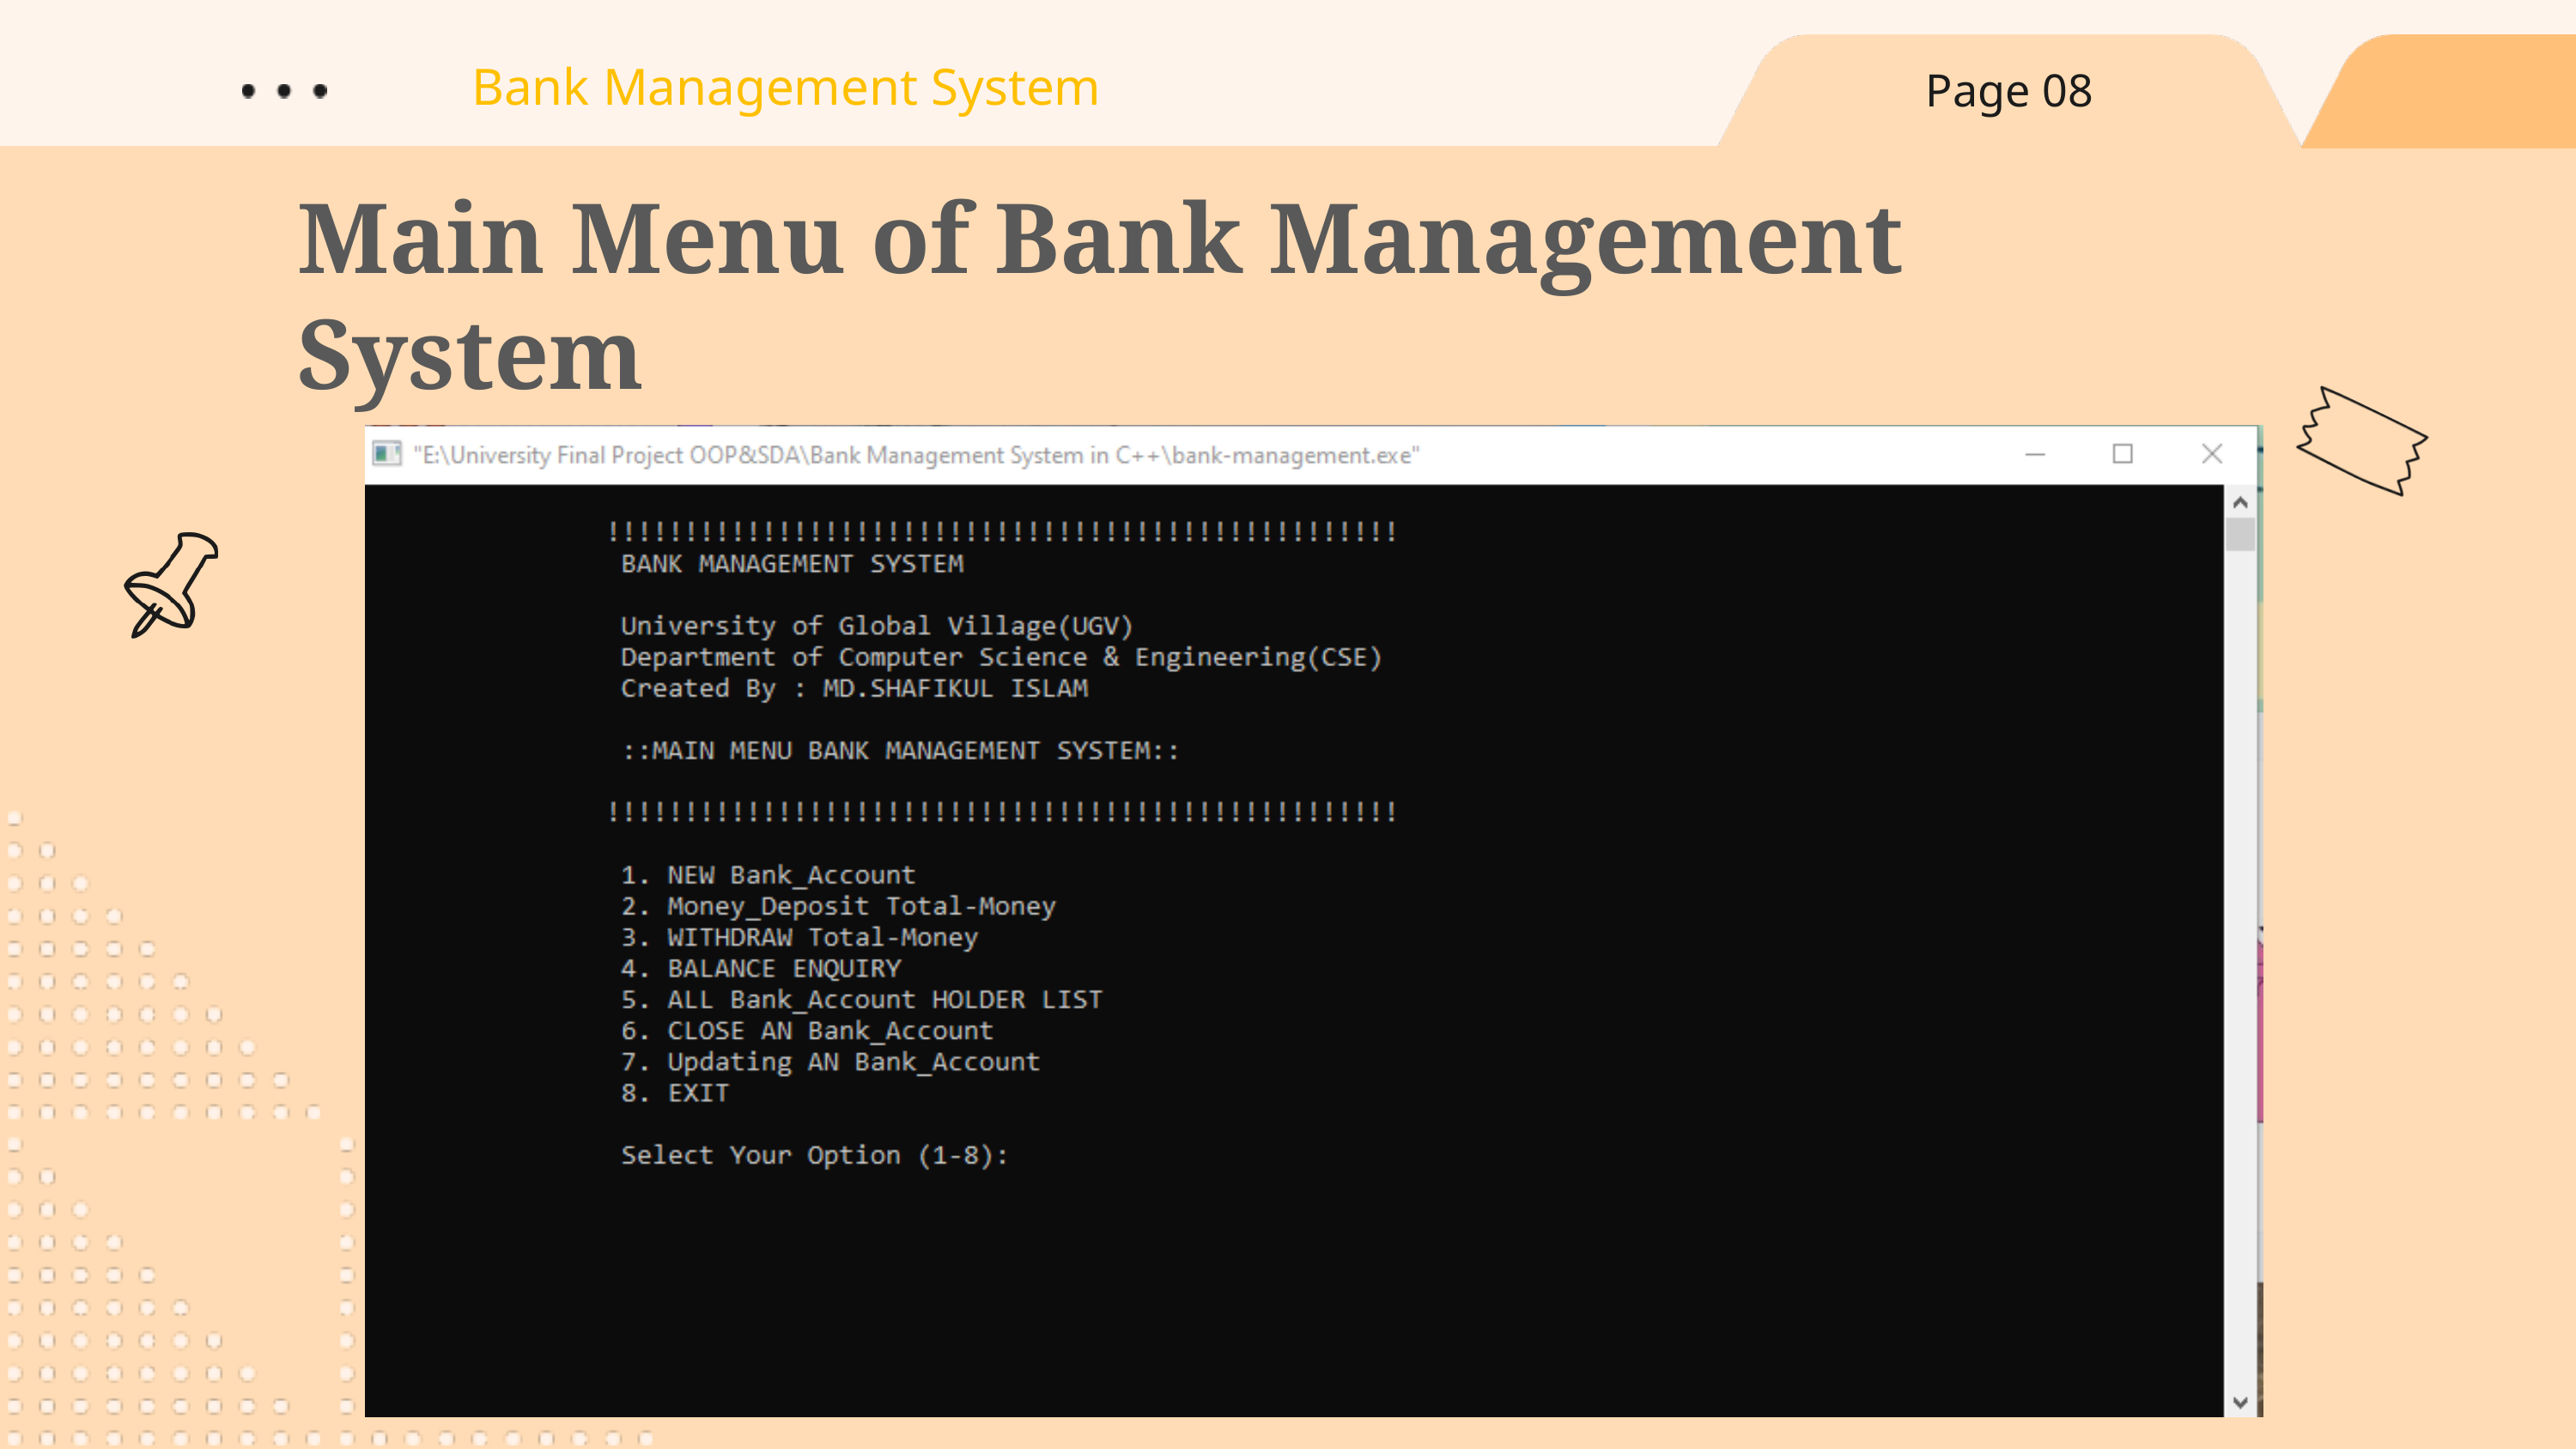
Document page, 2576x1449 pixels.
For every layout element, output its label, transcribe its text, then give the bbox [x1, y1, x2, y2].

picture [242, 84, 327, 99]
picture [1717, 34, 2576, 149]
picture [8, 810, 321, 1120]
picture [340, 425, 2263, 1446]
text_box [0, 145, 2576, 1449]
picture [8, 1137, 321, 1446]
text_box Bank Management System [459, 48, 1228, 141]
picture [2300, 407, 2422, 477]
picture [124, 532, 218, 639]
